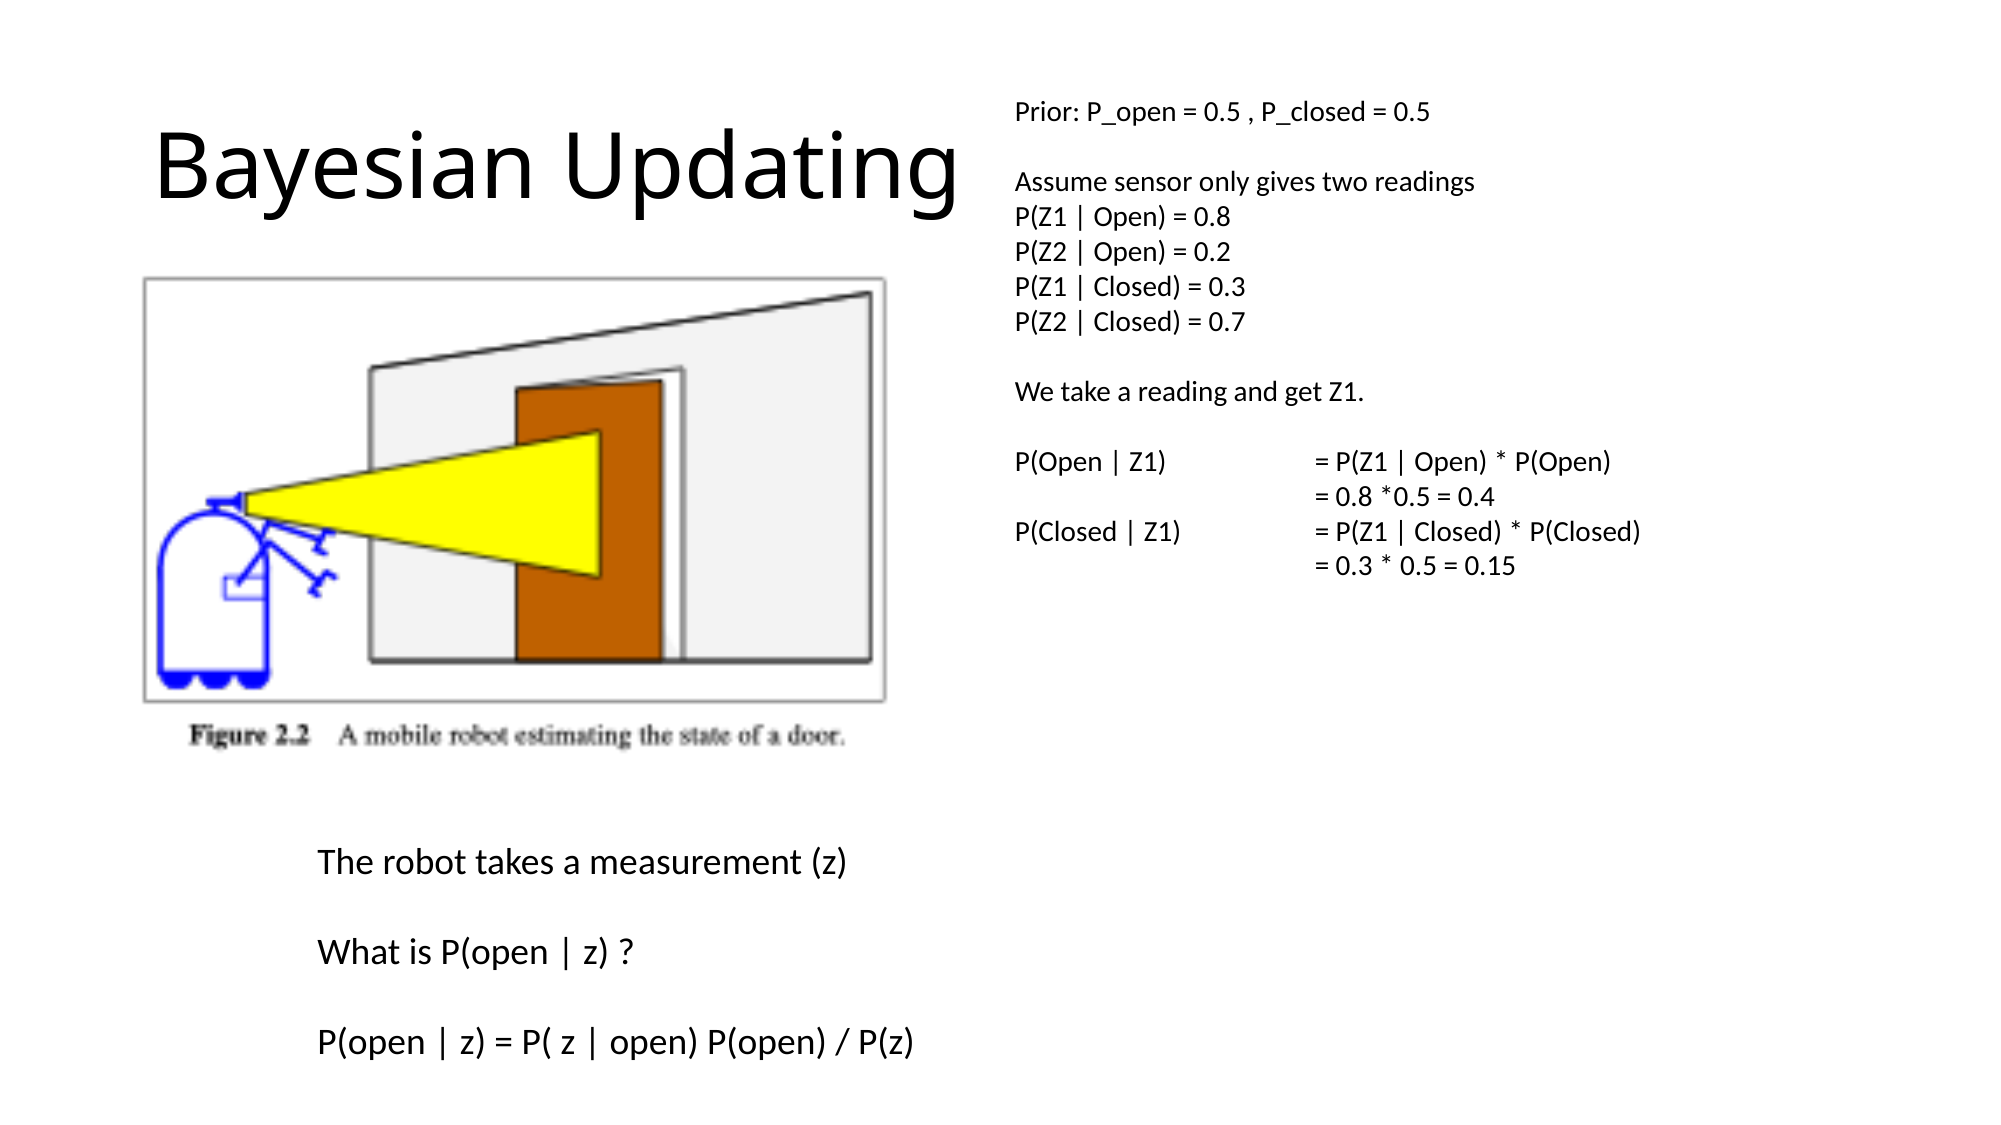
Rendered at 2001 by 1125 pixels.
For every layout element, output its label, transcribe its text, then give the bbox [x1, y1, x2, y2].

picture [95, 250, 930, 782]
text_box Prior: P_open = 0.5 , P_closed = 0.5 Assume sensor only gives two readings P(Z1 | Open) = 0.8 P(Z2 | Open) = 0.2 P(Z1 | Closed) = 0.3 P(Z2 | Closed) = 0.7 We take a reading and get Z1. P(Open | Z1) = P(Z1 | Open) * P(Open) = 0.8 *0.5 = 0.4 P(Closed | Z1) = P(Z1 | Closed) * P(Closed) = 0.3 * 0.5 = 0.15 [999, 84, 1917, 799]
title Bayesian Updating [137, 59, 1863, 278]
text_box The robot takes a measurement (z) What is P(open | z) ? P(open | z) = P( z | open) P(open) / P(z) [309, 828, 925, 1071]
